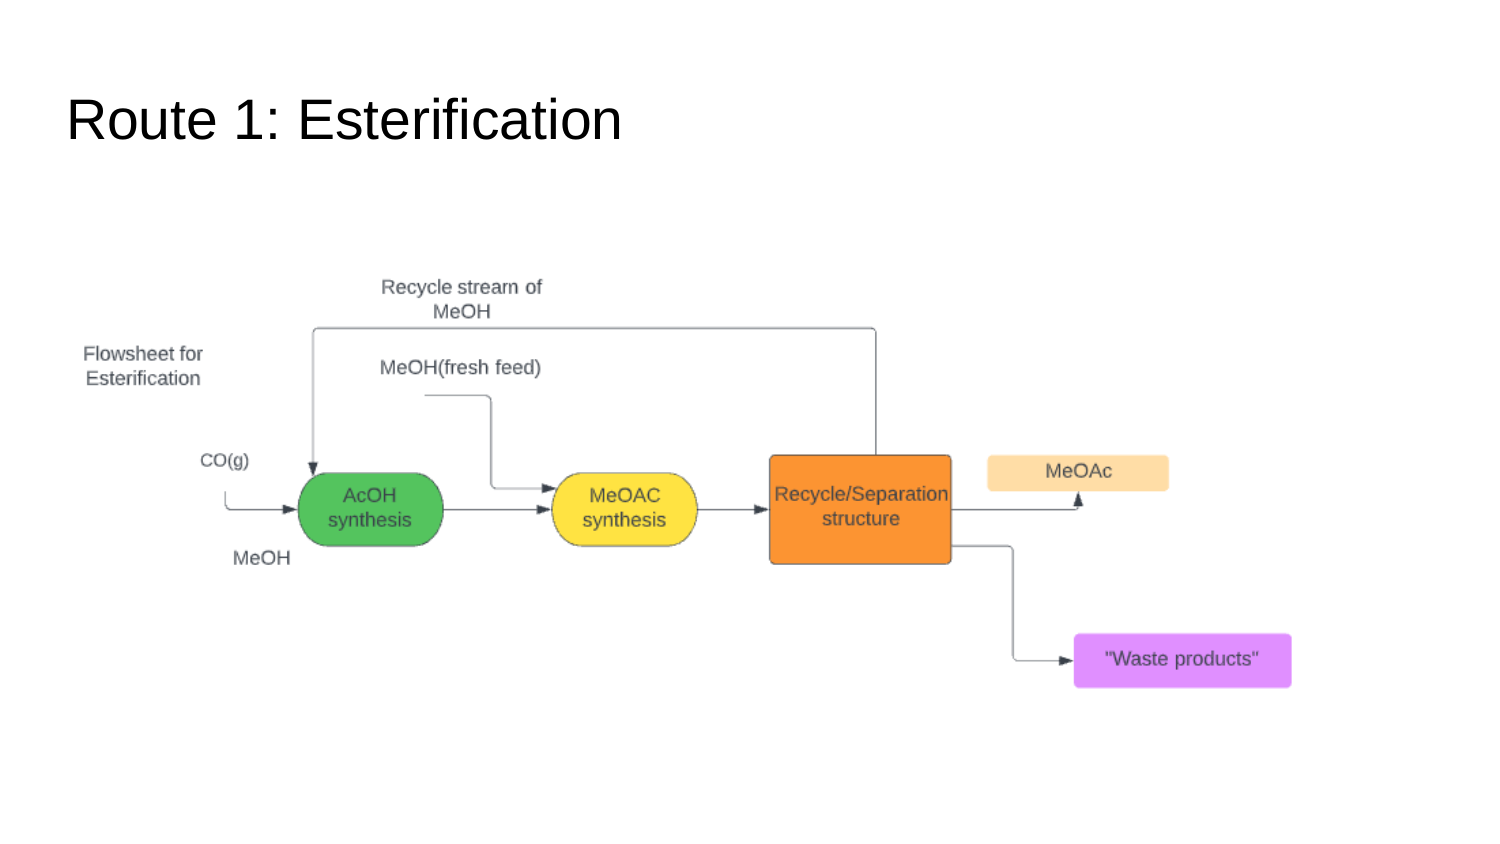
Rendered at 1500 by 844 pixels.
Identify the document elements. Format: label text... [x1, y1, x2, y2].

picture [75, 226, 1399, 713]
title Route 1: Esterification [51, 72, 1449, 167]
